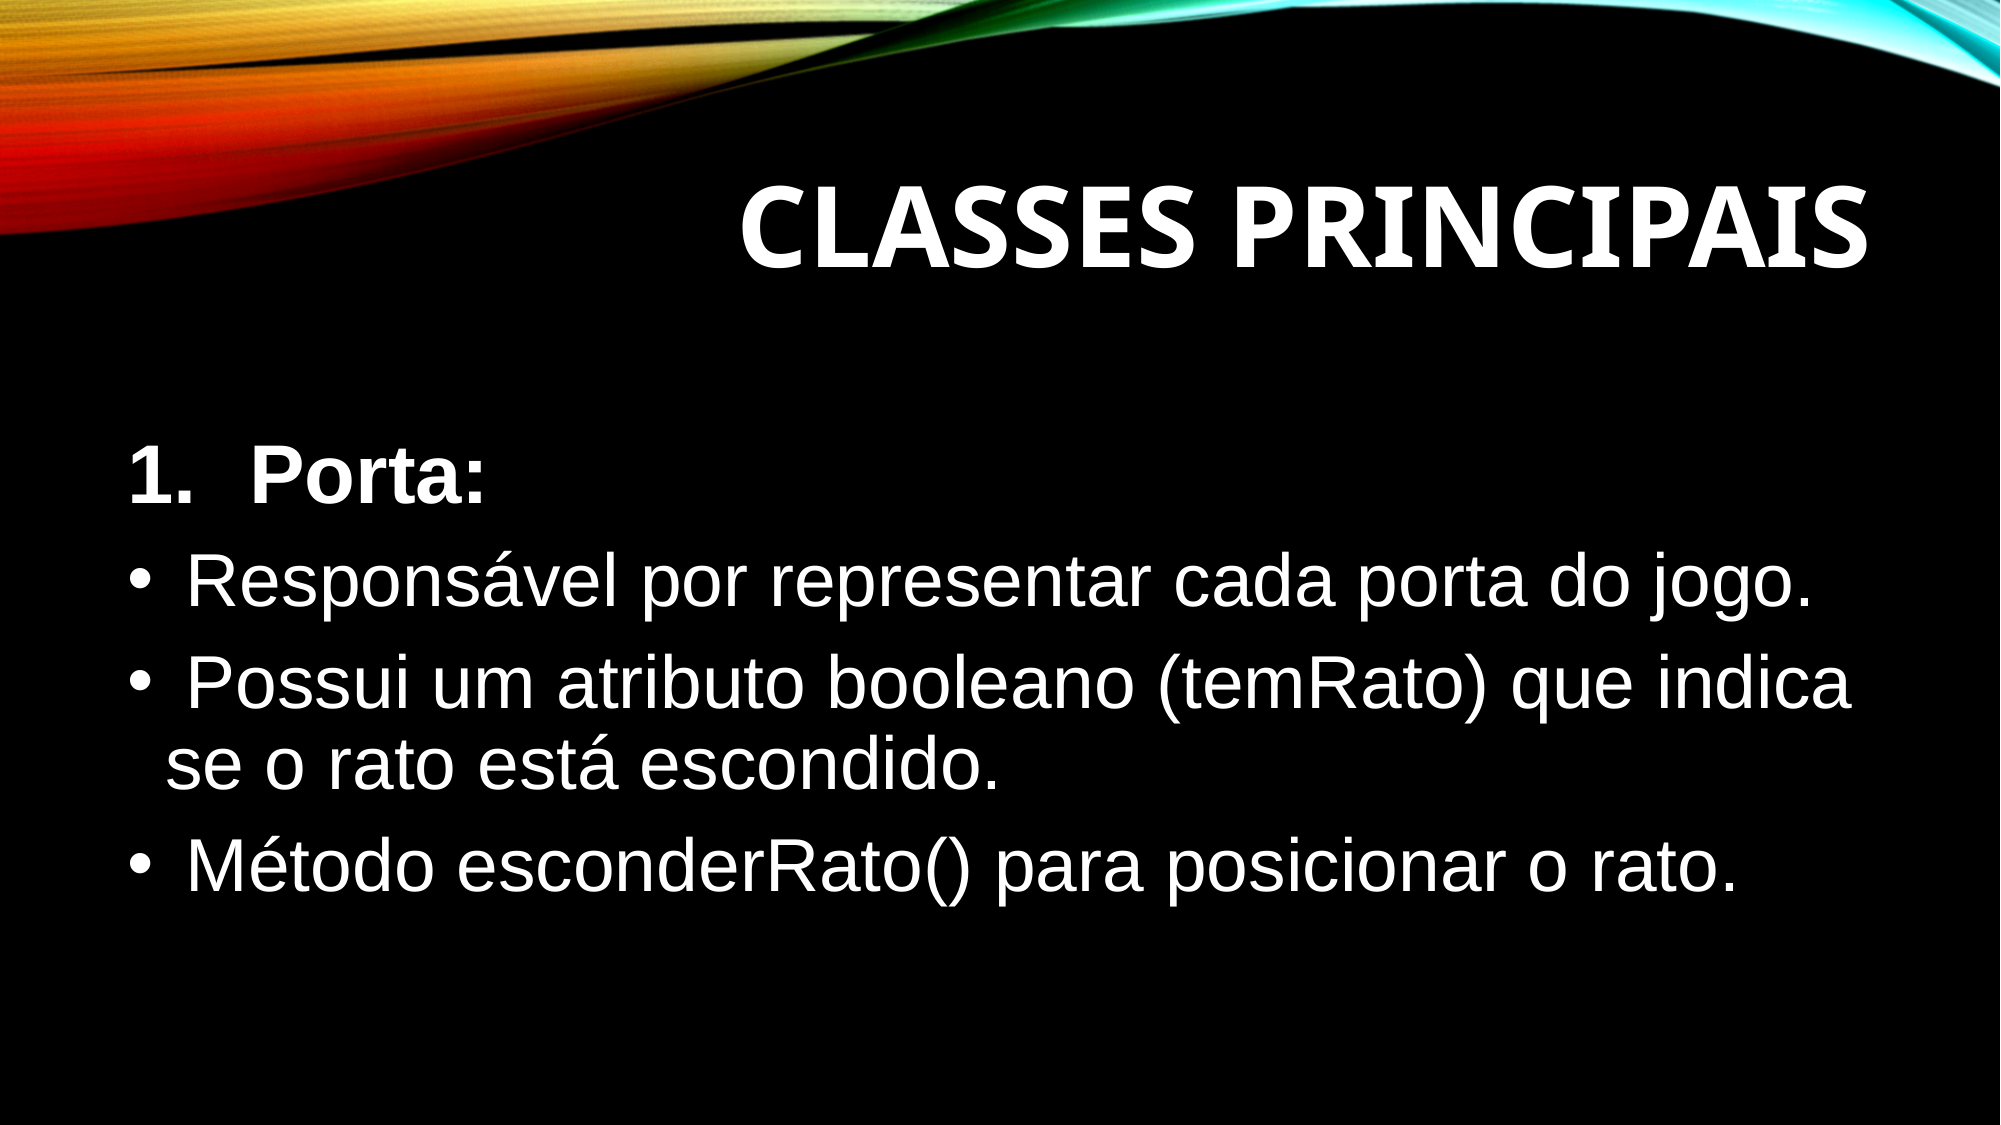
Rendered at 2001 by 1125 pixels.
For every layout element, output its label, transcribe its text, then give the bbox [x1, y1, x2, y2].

picture [0, 0, 2000, 237]
title Classes principais [474, 125, 1888, 338]
list Porta: Responsável por representar cada porta do jogo. Possui um atributo booleano (temRato) que indica se o rato está escondido. Método esconderRato() para posicionar o rato. [112, 423, 1888, 1021]
